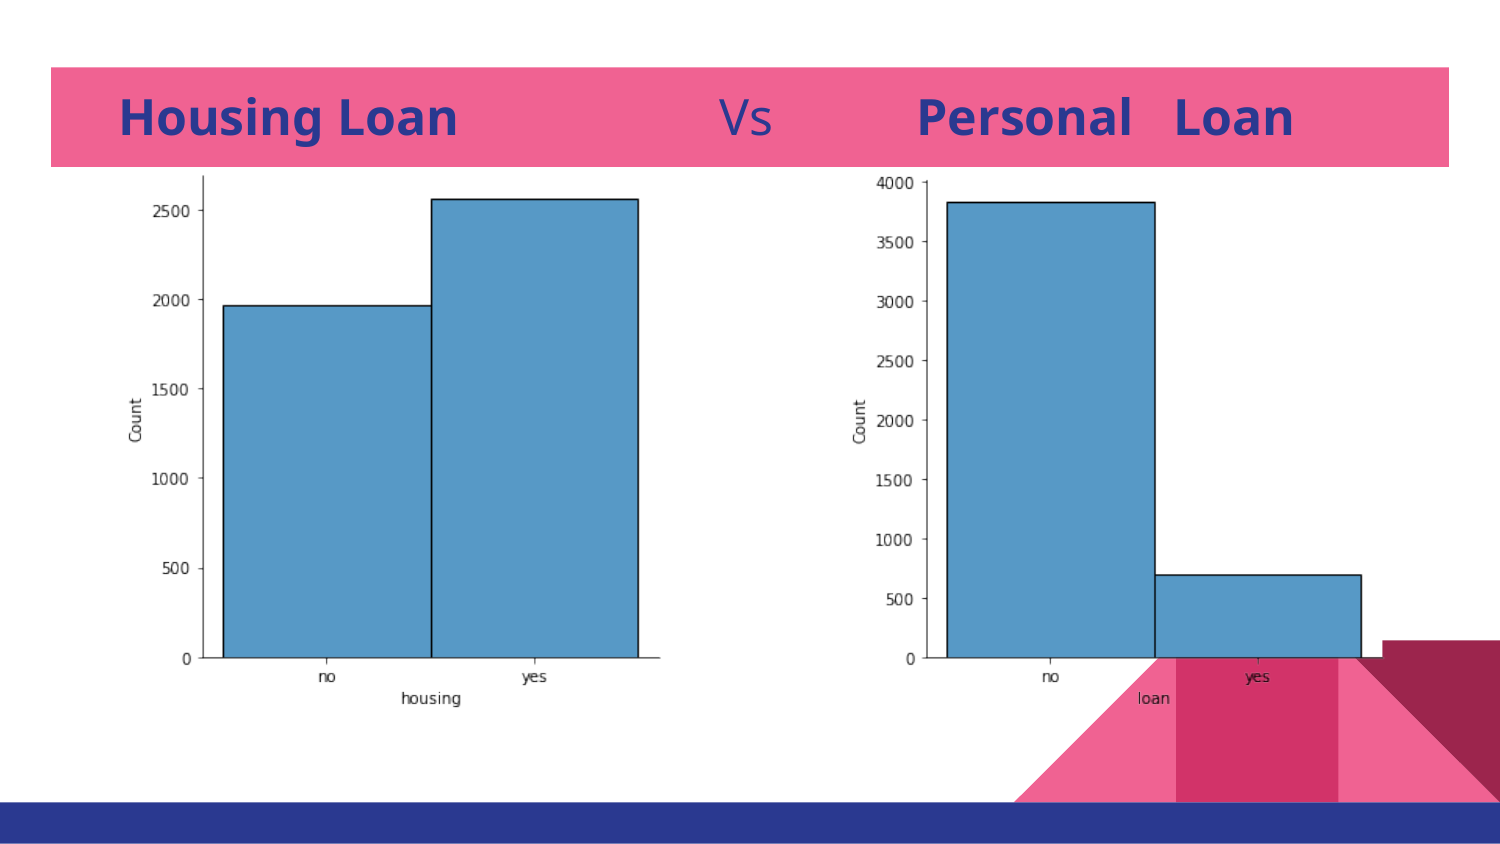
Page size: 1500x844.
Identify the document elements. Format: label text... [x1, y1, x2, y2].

picture [841, 166, 1393, 718]
title Housing Loan Vs Personal Loan [51, 67, 1449, 167]
picture [118, 166, 669, 718]
